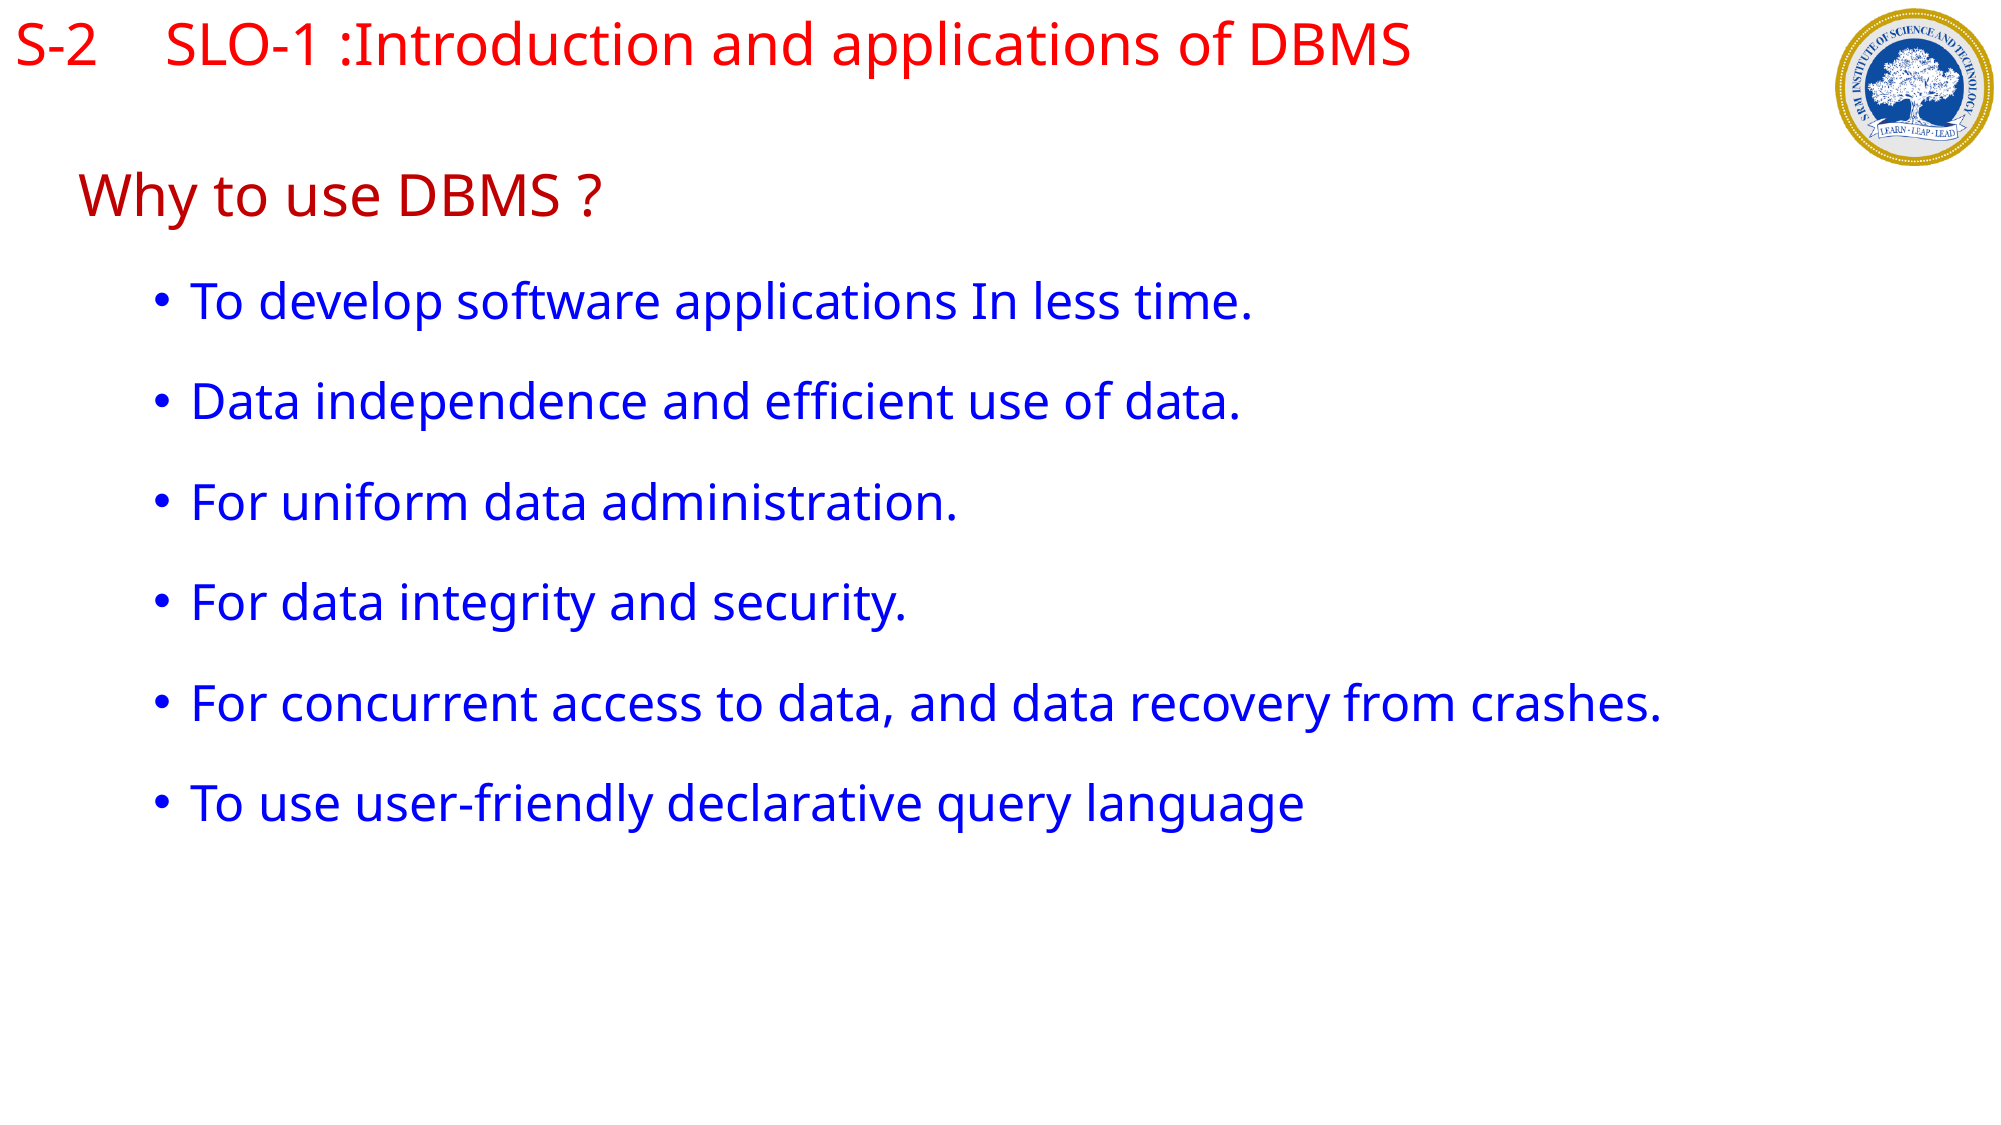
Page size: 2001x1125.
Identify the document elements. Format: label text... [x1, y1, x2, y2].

text_box S-2 SLO-1 :Introduction and applications of DBMS [0, 0, 1800, 155]
picture [1835, 8, 1994, 166]
list Why to use DBMS ? To develop software applications In less time. Data independence and efficient use of data. For uniform data administration. For data integrity and security. For concurrent access to data, and data recovery from crashes. To use user-friendly declarative query language [63, 158, 1863, 980]
